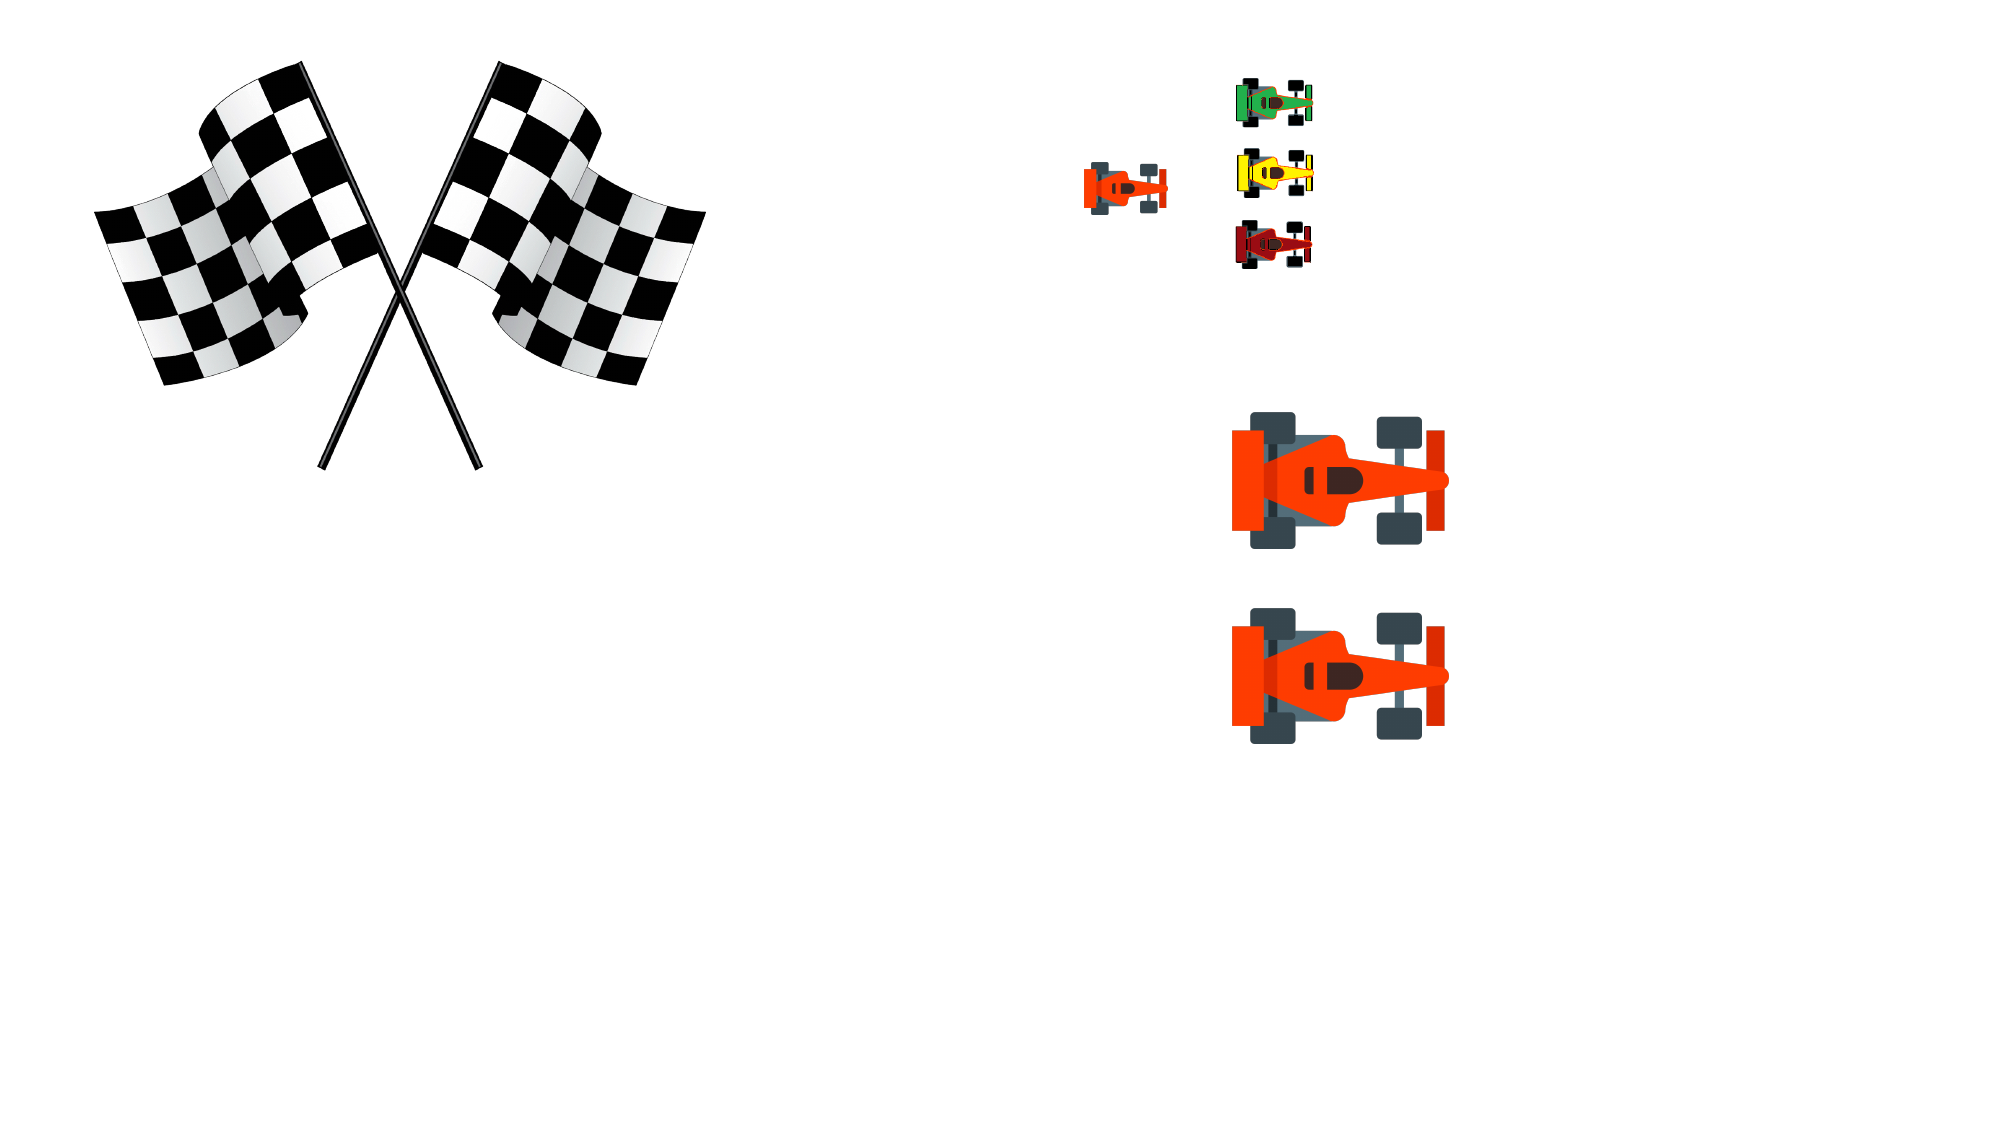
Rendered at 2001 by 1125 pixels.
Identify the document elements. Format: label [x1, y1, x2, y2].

picture [1084, 162, 1168, 215]
picture [1232, 144, 1316, 201]
picture [1231, 608, 1449, 744]
picture [1230, 214, 1316, 271]
picture [1232, 75, 1315, 129]
picture [94, 36, 706, 495]
picture [1231, 412, 1449, 549]
